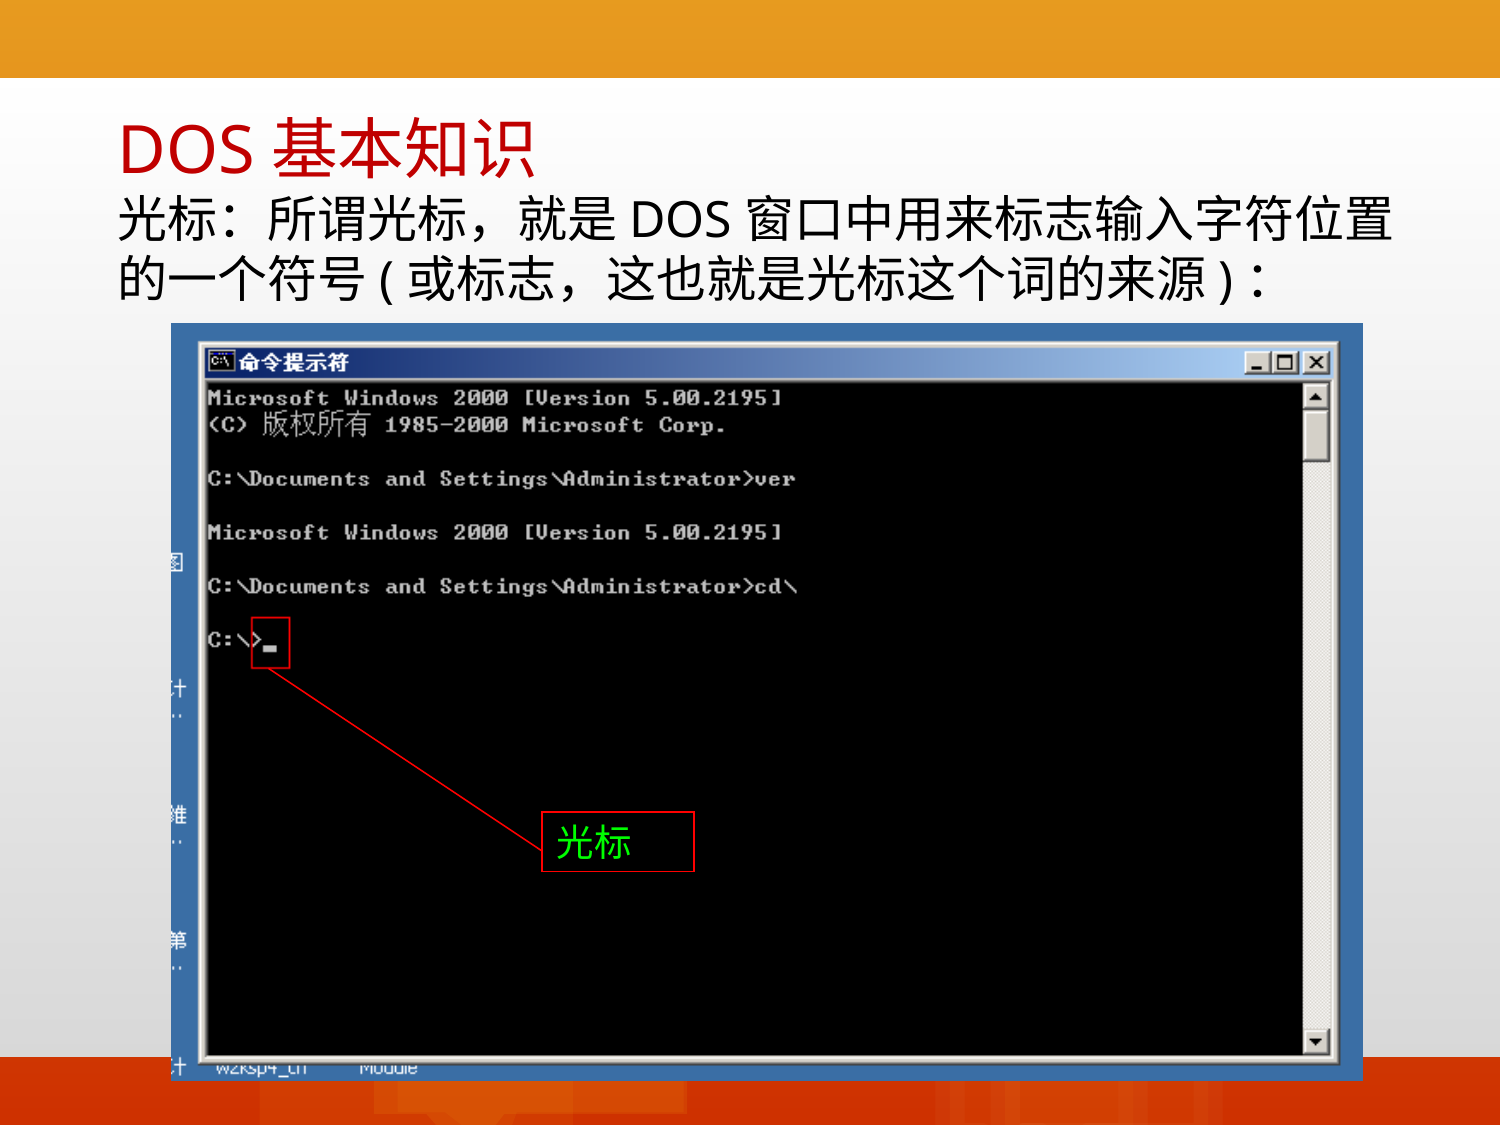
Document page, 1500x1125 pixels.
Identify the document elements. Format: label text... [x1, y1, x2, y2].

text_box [170, 323, 1363, 1081]
text_box [0, 78, 1500, 1057]
text_box DOS基本知识 光标：所谓光标，就是DOS窗口中用来标志输入字符位置的一个符号(或标志，这也就是光标这个词的来源)： [102, 99, 1428, 315]
